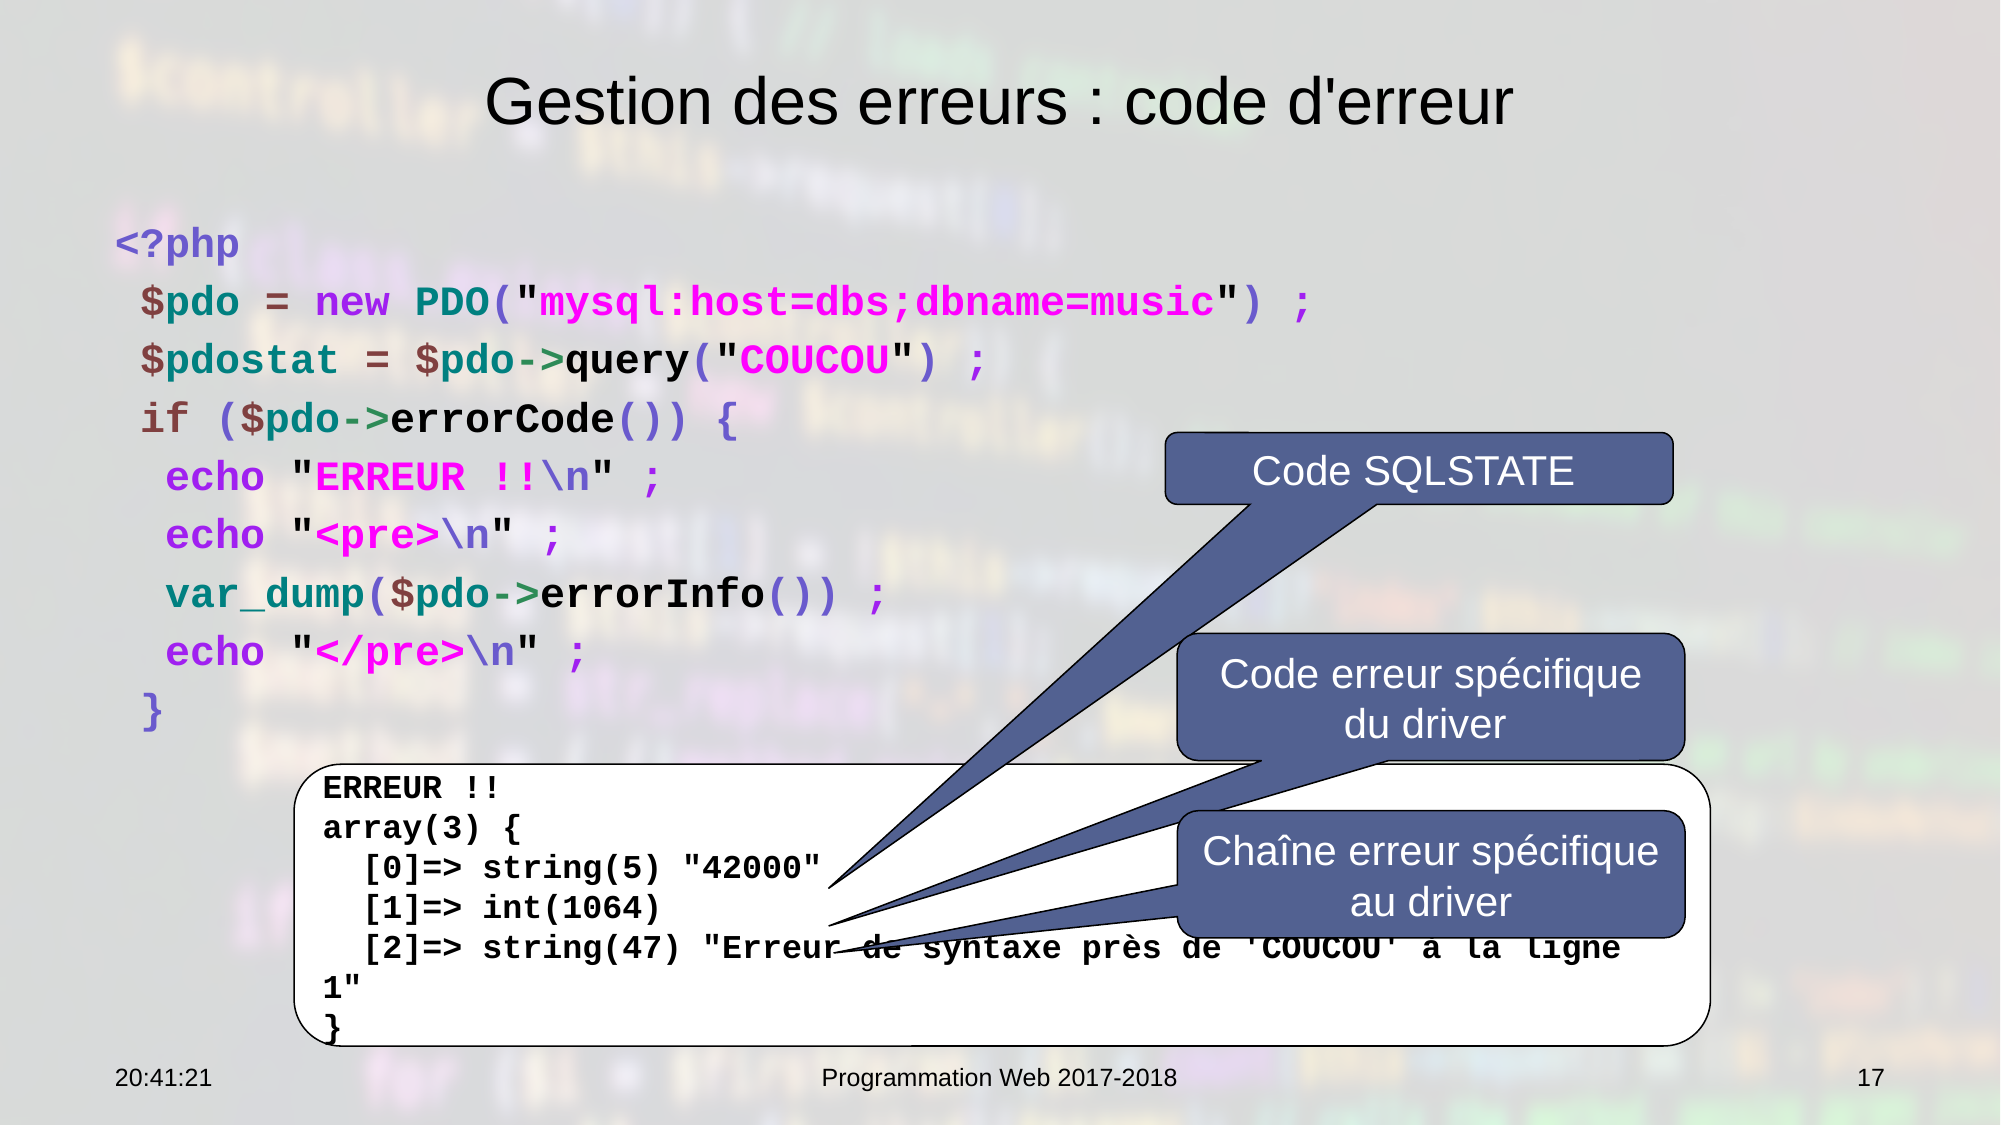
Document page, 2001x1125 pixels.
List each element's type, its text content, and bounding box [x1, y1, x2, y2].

text_box Chaîne erreur spécifique au driver [833, 810, 1686, 953]
slide_number 17 [1433, 1058, 1901, 1100]
title Gestion des erreurs : code d'erreur [324, 44, 1676, 152]
picture [0, 0, 2001, 1125]
text_box Code erreur spécifique du driver [828, 633, 1685, 926]
text_box ERREUR !! array(3) { [0]=> string(5) "42000" [1]=> int(1064) [2]=> string(47) "Erreur de syntaxe près de 'COUCOU' à la ligne 1" } [294, 764, 1711, 1047]
text_box Code SQLSTATE [828, 432, 1674, 889]
list <?php $pdo = new PDO("mysql:host=dbs;dbname=music") ; $pdostat = $pdo->query("COUCOU") ; if ($pdo->errorCode()) { echo "ERREUR !!\n" ; echo "<pre>\n" ; var_dump($pdo->errorInfo()) ; echo "</pre>\n" ; } [99, 207, 1901, 1036]
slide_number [99, 1058, 567, 1100]
footer Programmation Web 2017-2018 [683, 1058, 1317, 1100]
